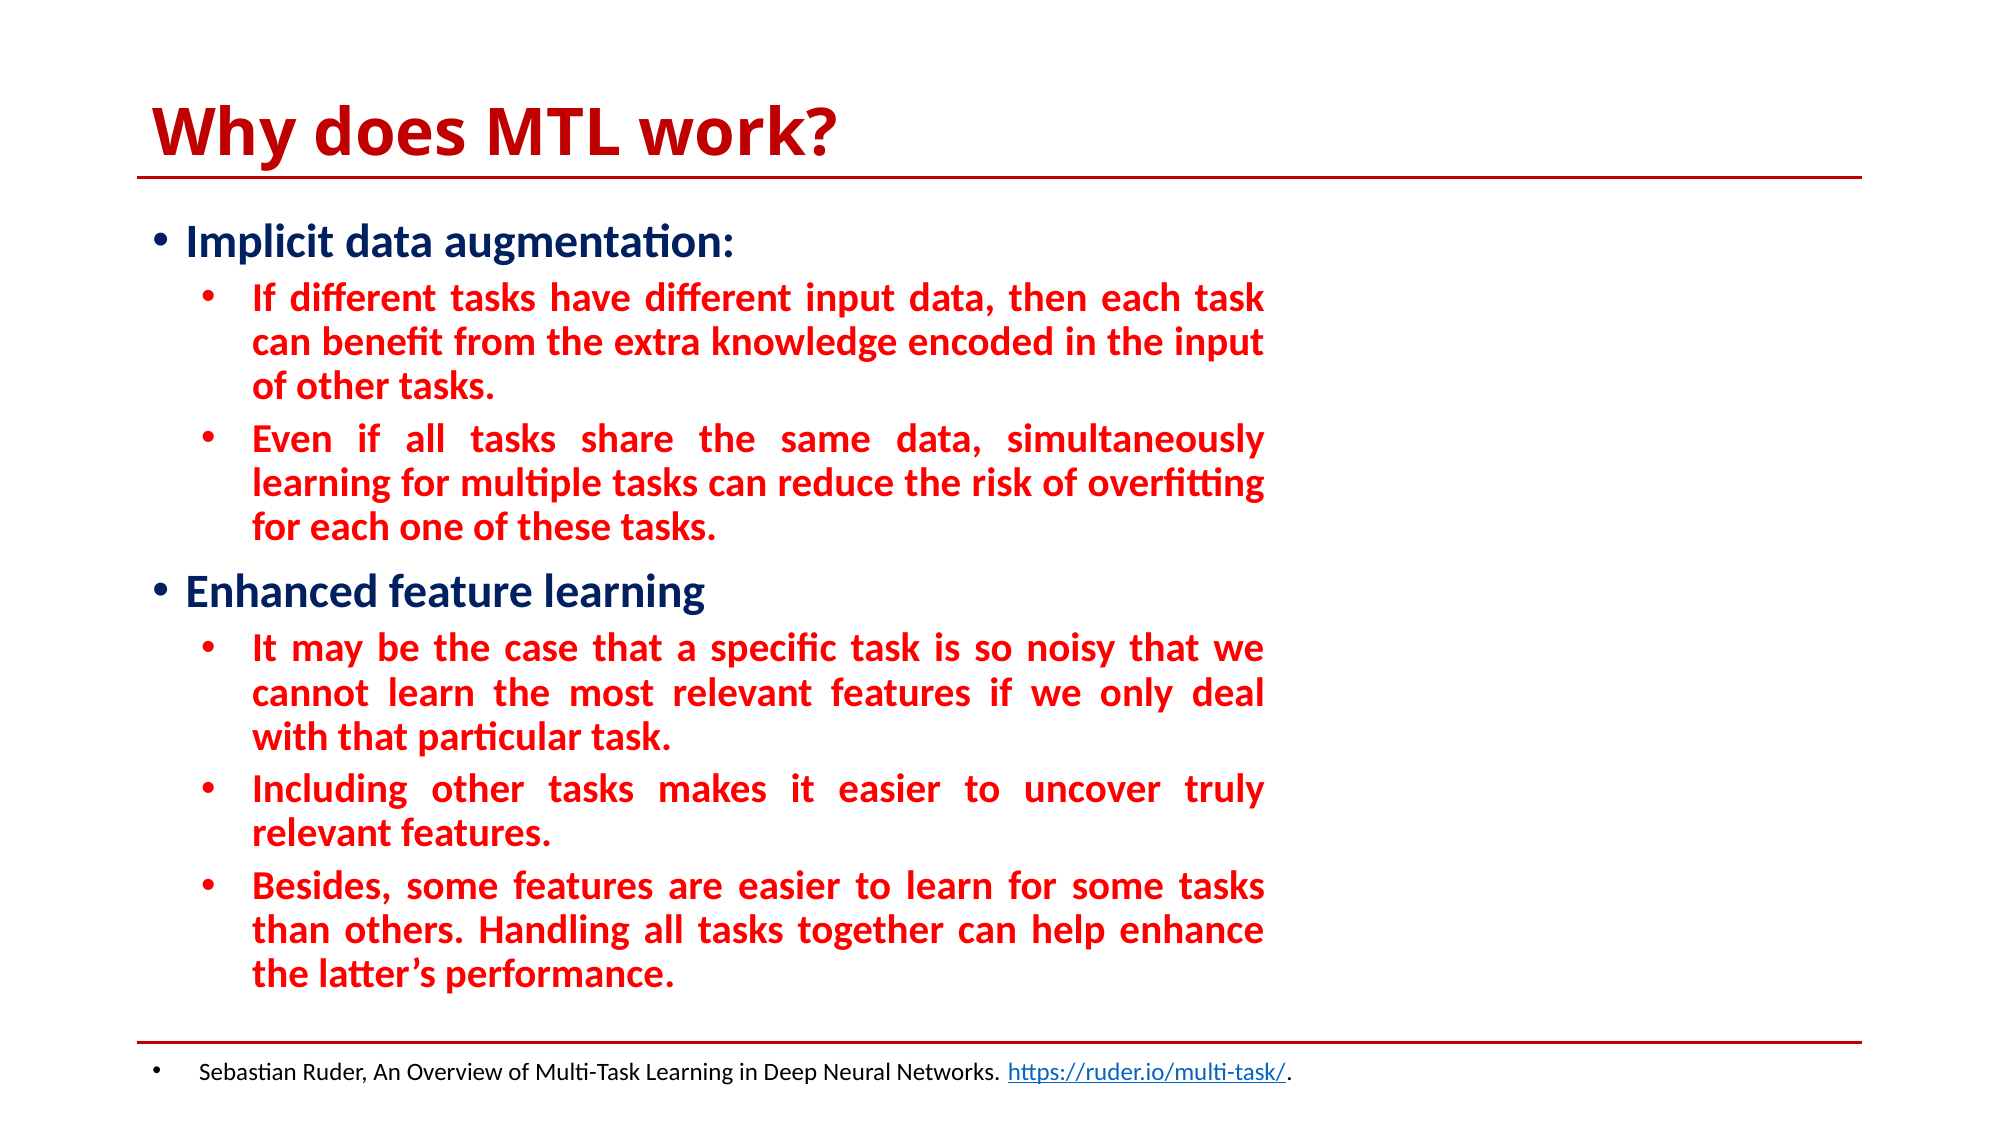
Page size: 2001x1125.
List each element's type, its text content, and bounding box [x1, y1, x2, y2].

list Implicit data augmentation: If different tasks have different input data, then each task can benefit from the extra knowledge encoded in the input of other tasks. Even if all tasks share the same data, simultaneously learning for multiple tasks can reduce the risk of overfitting for each one of these tasks. Enhanced feature learning It may be the case that a specific task is so noisy that we cannot learn the most relevant features if we only deal with that particular task. Including other tasks makes it easier to uncover truly relevant features. Besides, some features are easier to learn for some tasks than others. Handling all tasks together can help enhance the latter’s performance. [137, 208, 1281, 1014]
title Why does MTL work? [137, 90, 1863, 178]
text_box Sebastian Ruder, An Overview of Multi-Task Learning in Deep Neural Networks. https://ruder.io/multi-task/. [137, 1047, 1659, 1093]
